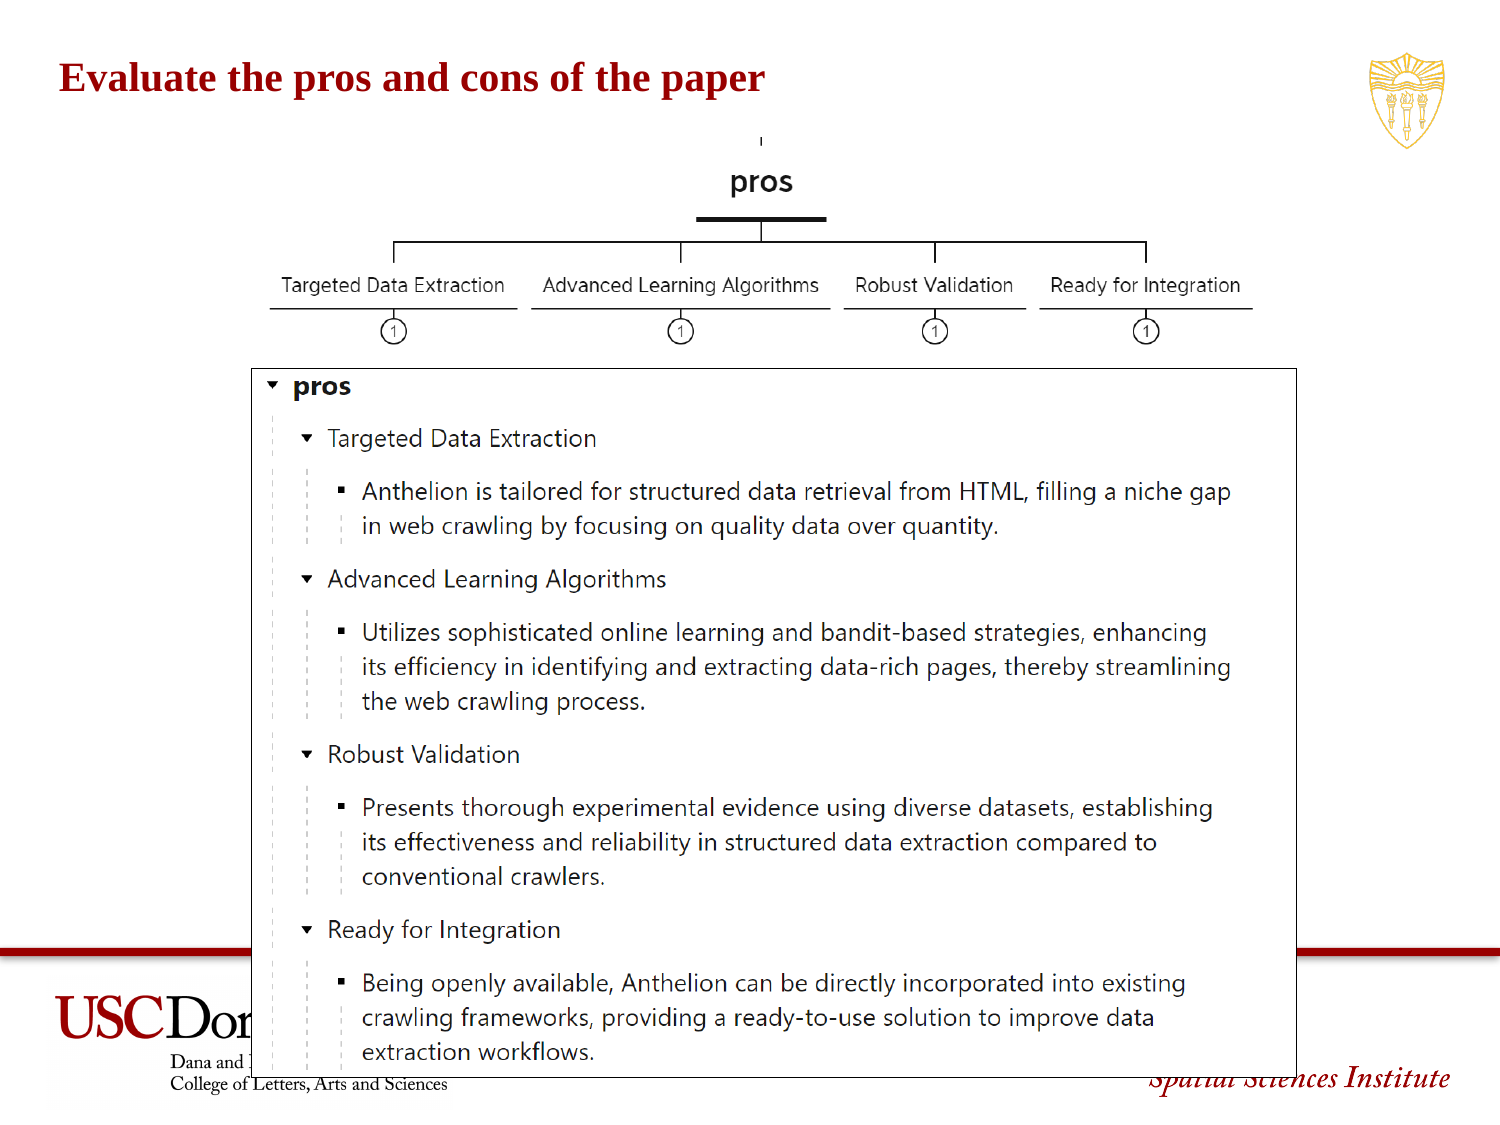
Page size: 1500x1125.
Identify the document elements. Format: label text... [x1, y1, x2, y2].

text_box Evaluate the pros and cons of the paper [44, 41, 958, 107]
picture [46, 137, 1450, 1110]
